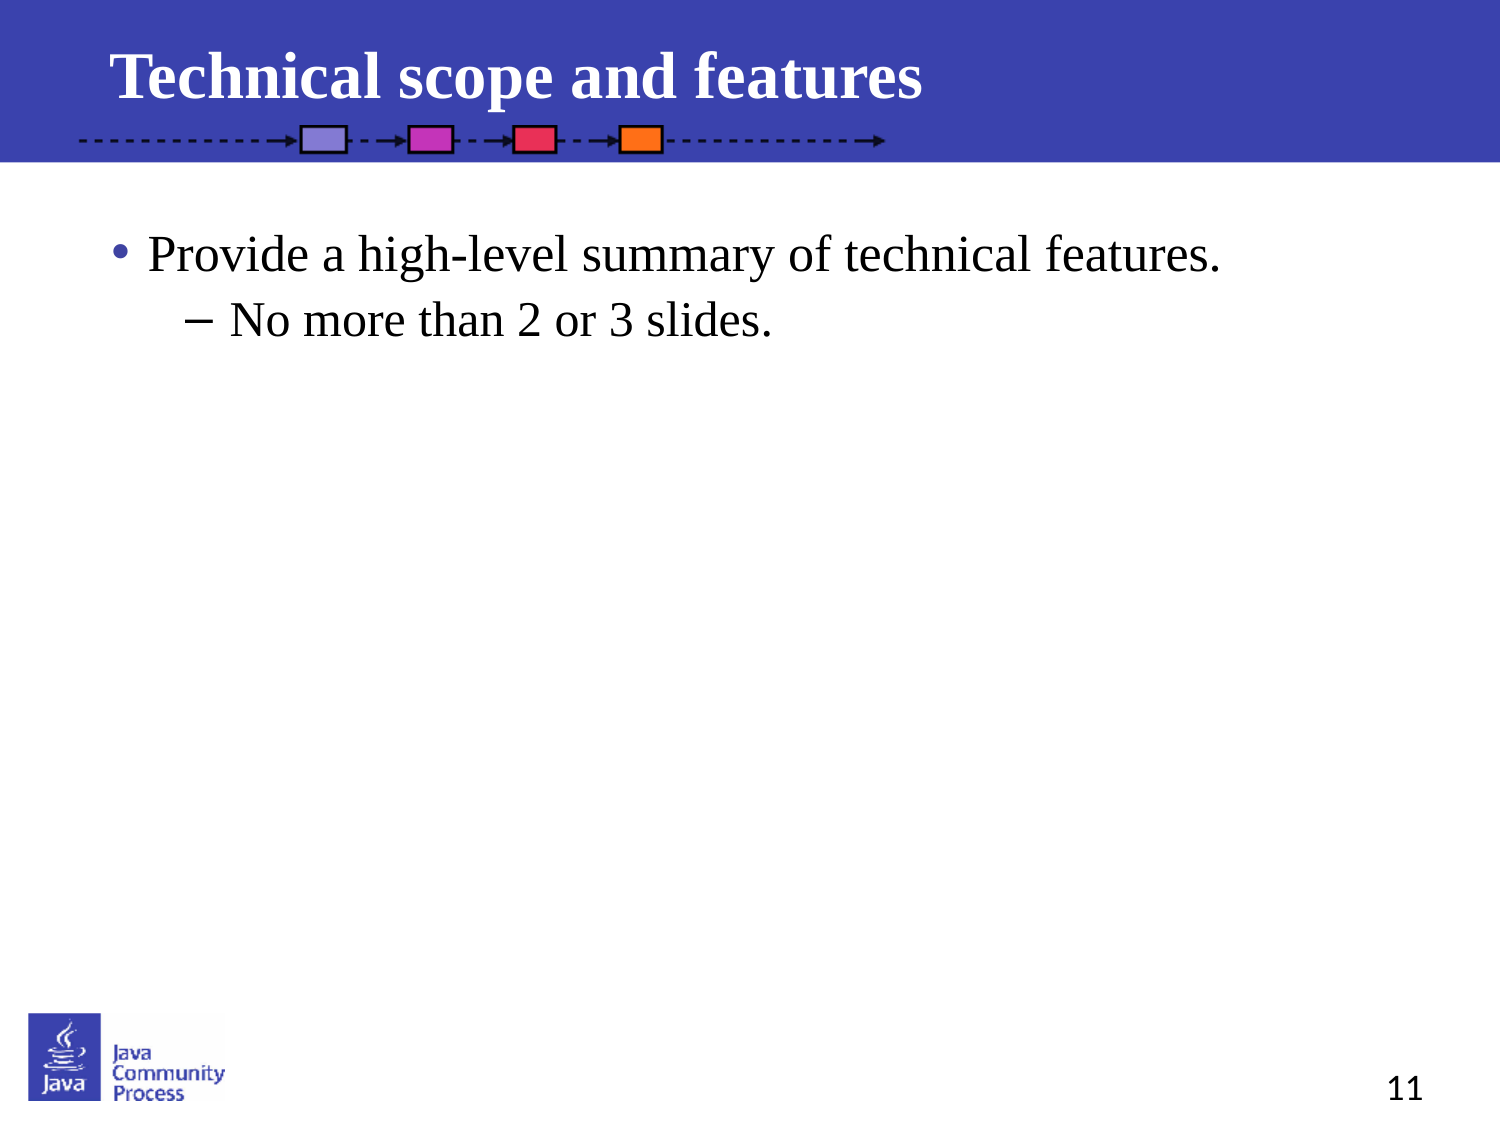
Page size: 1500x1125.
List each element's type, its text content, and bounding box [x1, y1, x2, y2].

picture [27, 1012, 225, 1101]
picture [70, 125, 109, 156]
list Provide a high-level summary of technical features. No more than 2 or 3 slides. [109, 219, 1350, 858]
title Technical scope and features [109, 0, 1384, 166]
